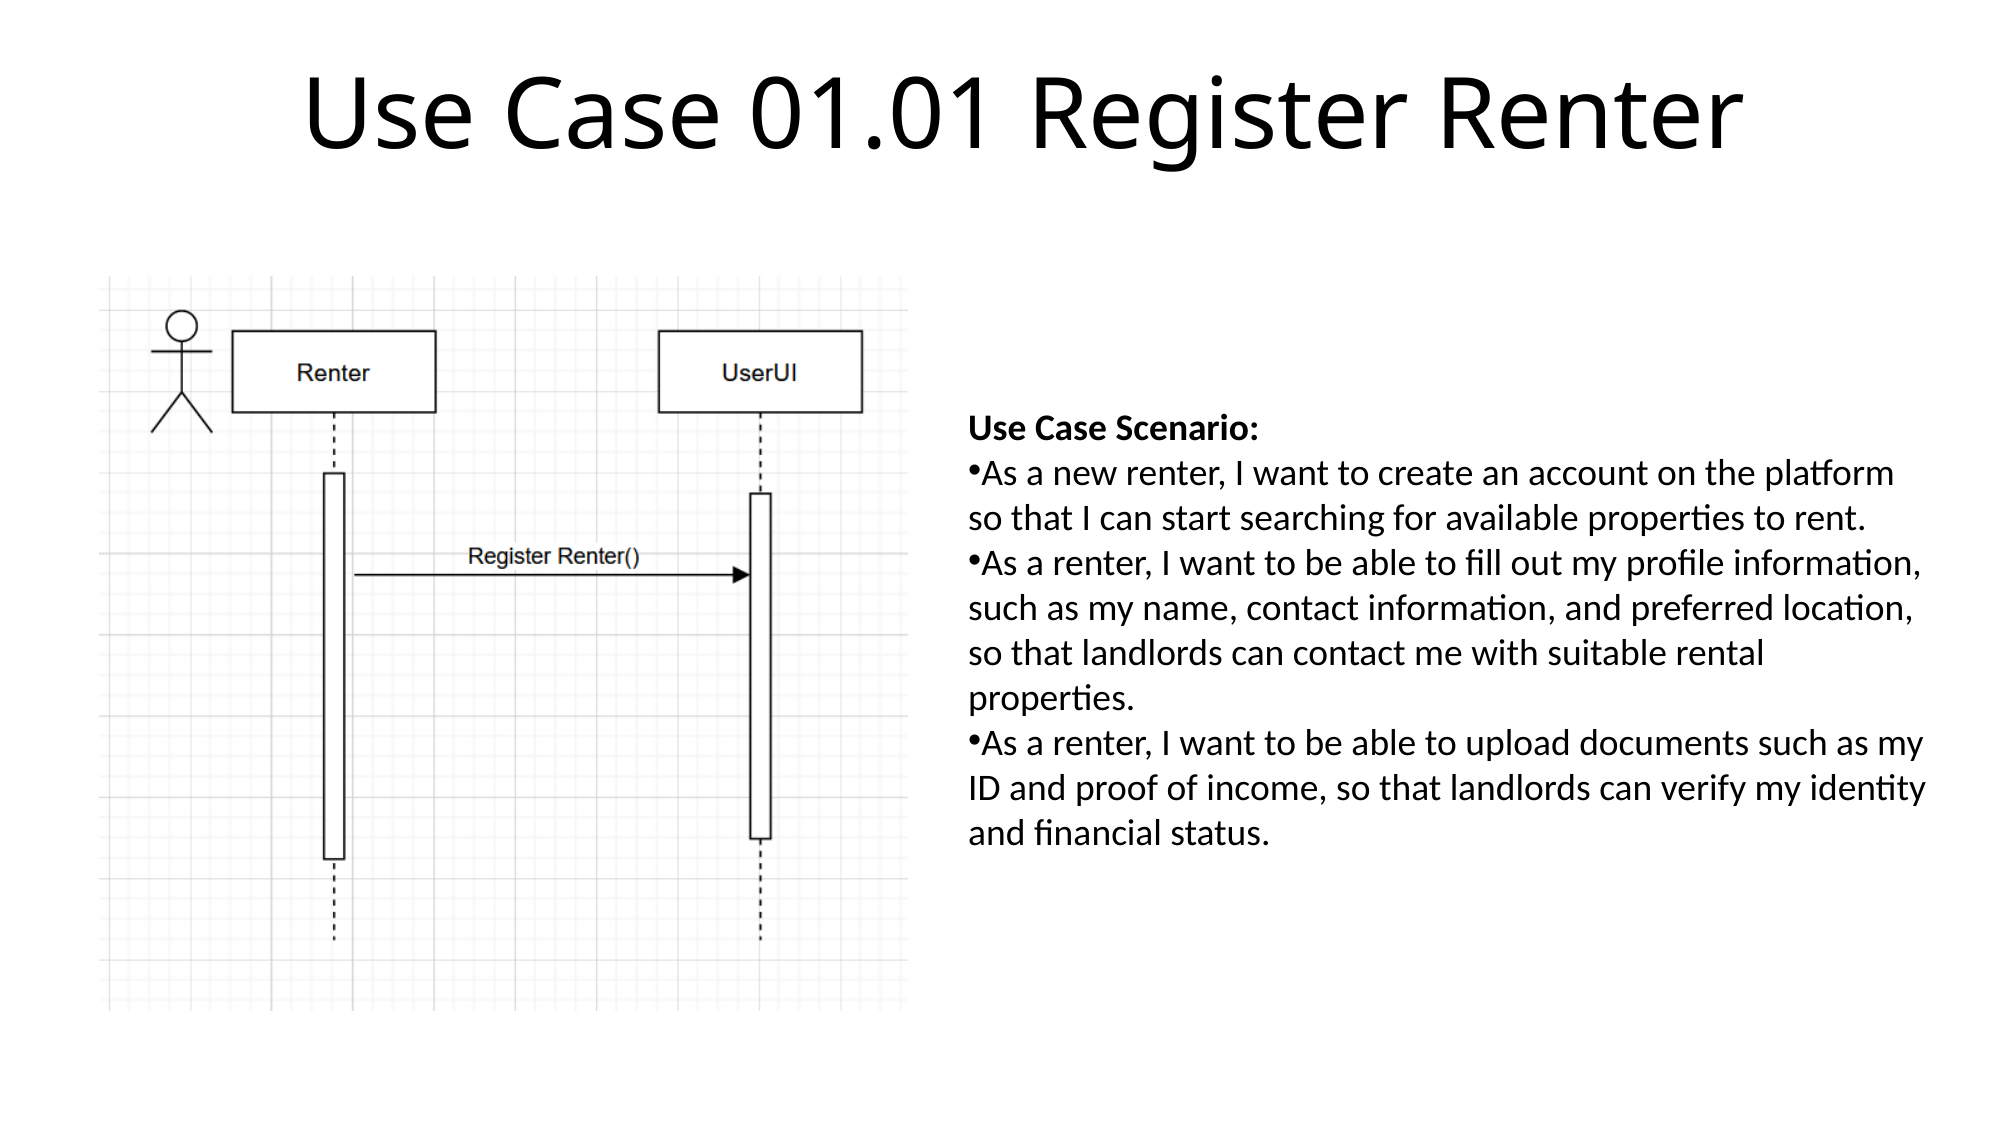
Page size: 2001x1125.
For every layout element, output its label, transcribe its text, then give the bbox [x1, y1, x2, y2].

text_box Use Case Scenario: As a new renter, I want to create an account on the platform so that I can start searching for available properties to rent. As a renter, I want to be able to fill out my profile information, such as my name, contact information, and preferred location, so that landlords can contact me with suitable rental properties. As a renter, I want to be able to upload documents such as my ID and proof of income, so that landlords can verify my identity and financial status. [953, 395, 1954, 860]
picture [99, 276, 908, 1011]
title Use Case 01.01 Register Renter [274, 42, 1775, 178]
